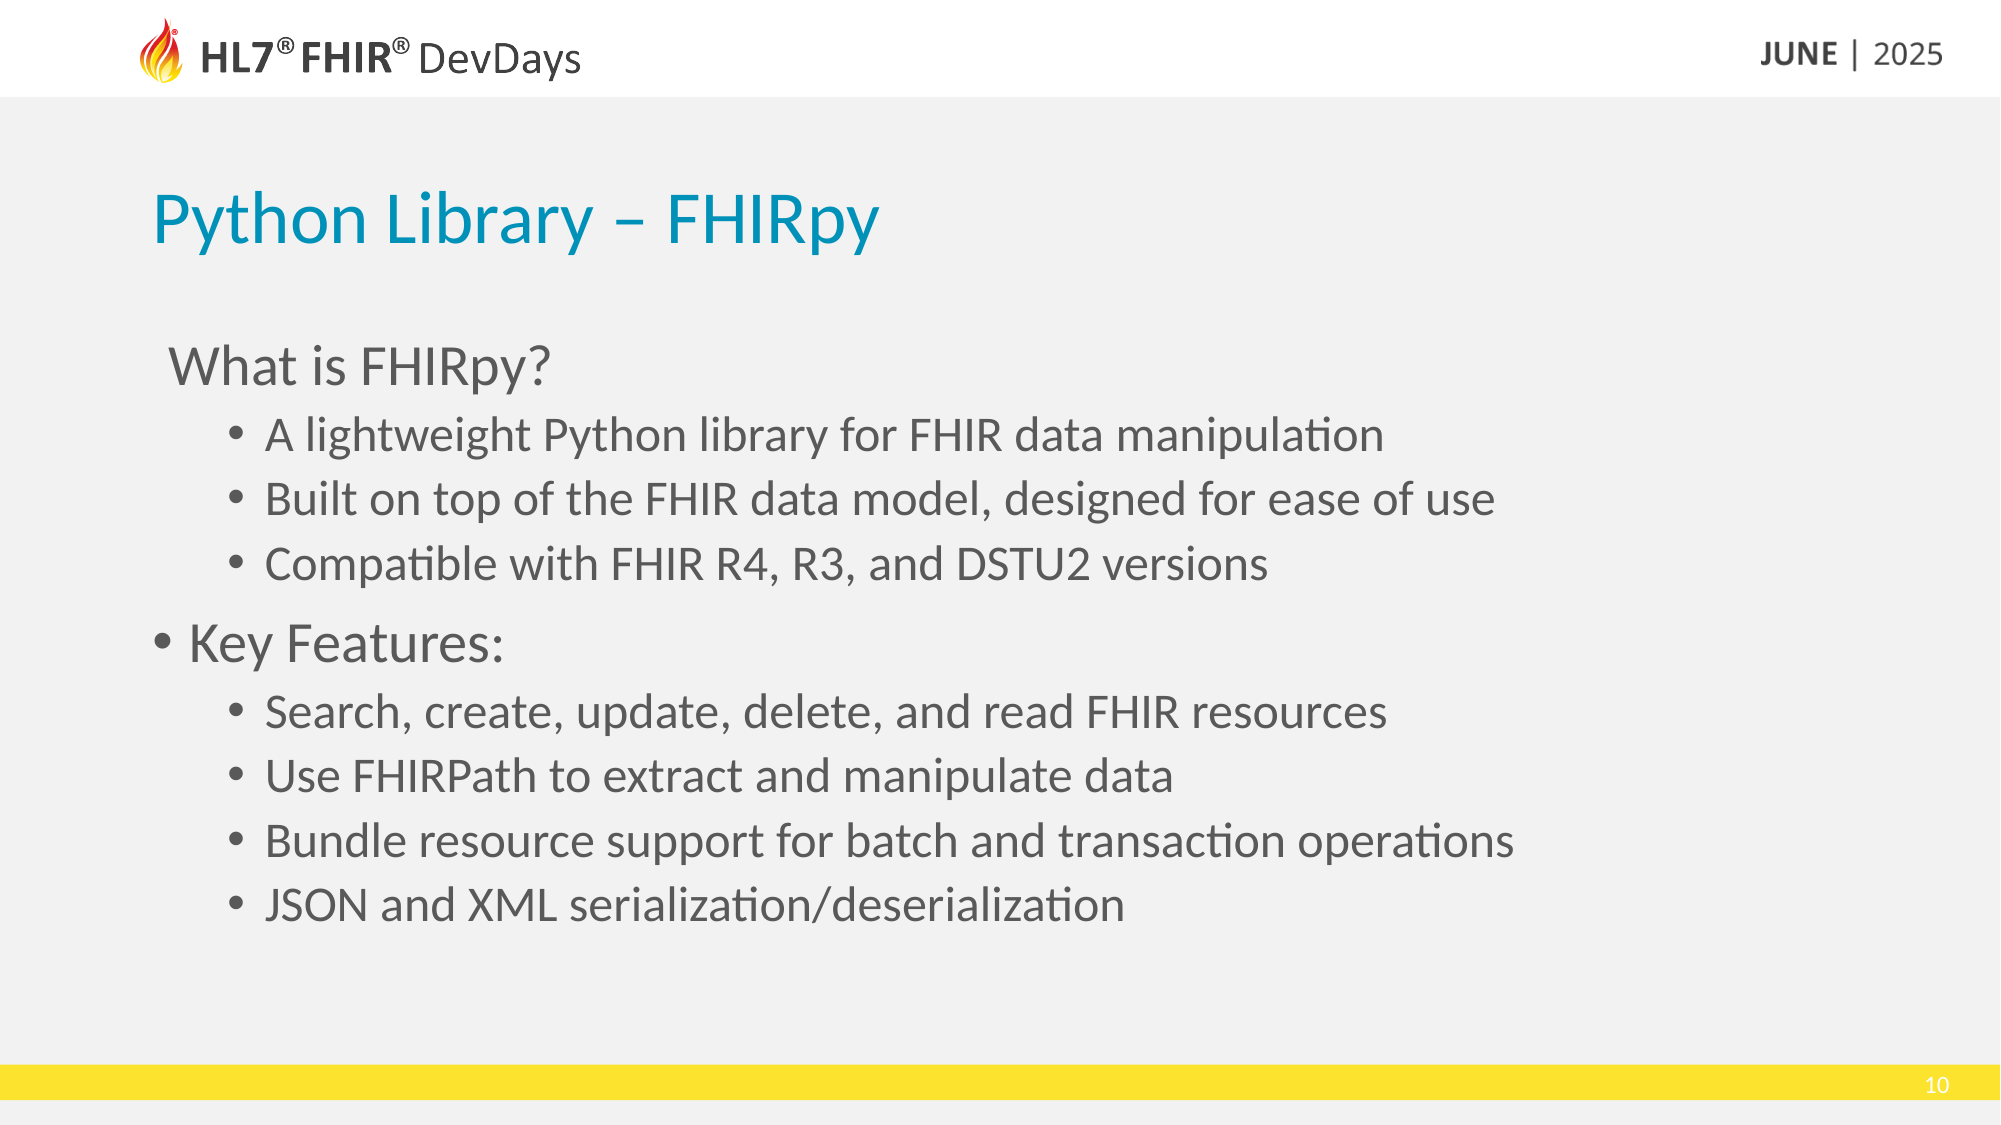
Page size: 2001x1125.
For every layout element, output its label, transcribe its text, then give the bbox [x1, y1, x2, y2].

title Python Library – FHIRpy [137, 171, 1863, 317]
picture [1726, 10, 1977, 97]
list What is FHIRpy? A lightweight Python library for FHIR data manipulation Built on top of the FHIR data model, designed for ease of use Compatible with FHIR R4, R3, and DSTU2 versions Key Features: Search, create, update, delete, and read FHIR resources Use FHIRPath to extract and manipulate data Bundle resource support for batch and transaction operations JSON and XML serialization/deserialization [137, 327, 1953, 1021]
picture [137, 13, 593, 85]
